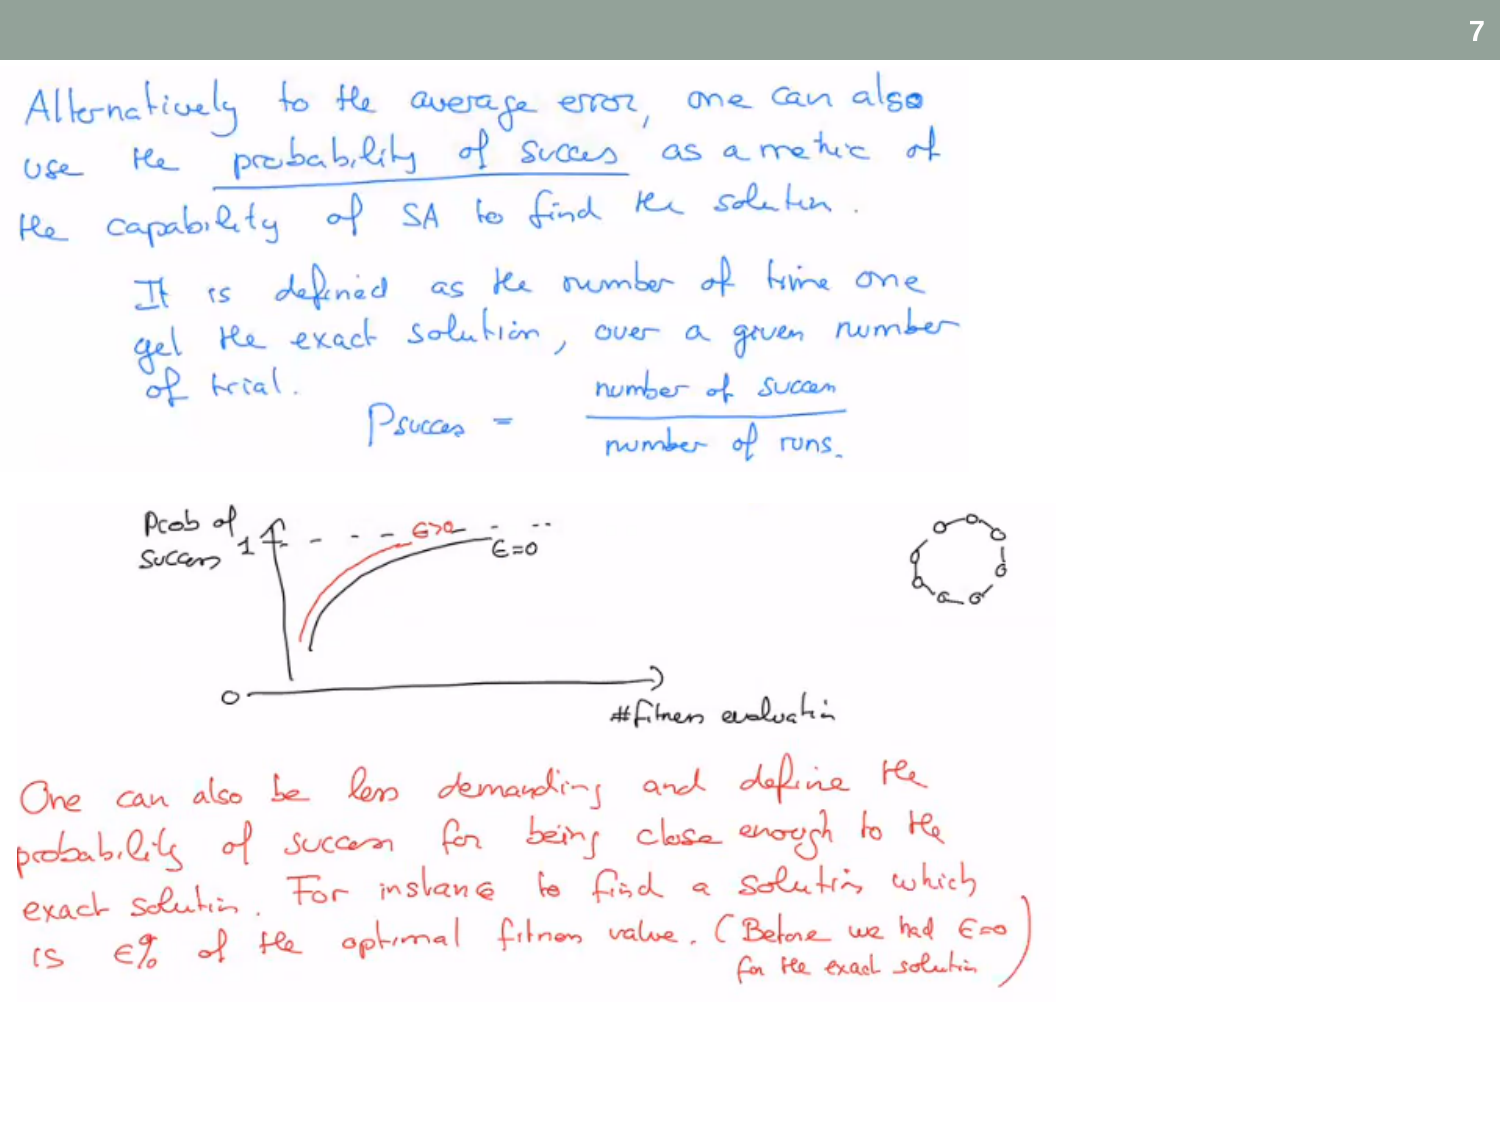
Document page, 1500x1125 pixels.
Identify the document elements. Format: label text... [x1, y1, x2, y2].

slide_number 7 [1325, 3, 1500, 57]
picture [17, 503, 1056, 1003]
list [0, 66, 970, 472]
